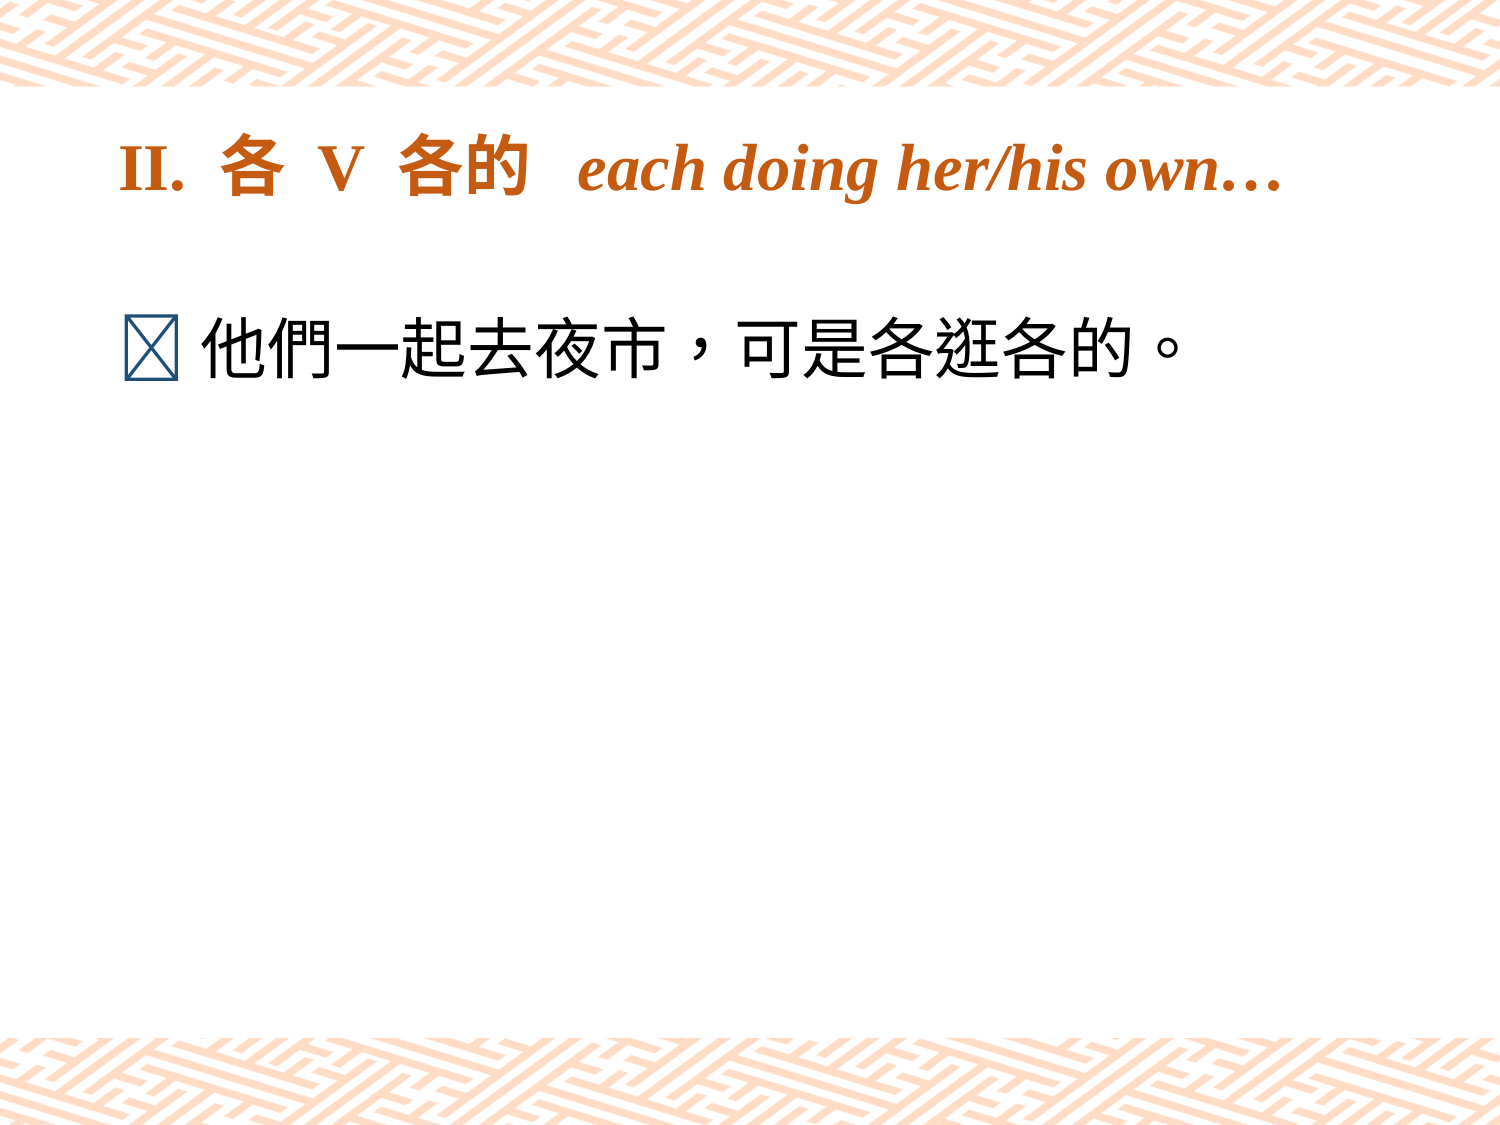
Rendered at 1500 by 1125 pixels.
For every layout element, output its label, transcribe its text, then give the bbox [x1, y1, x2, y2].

title II. 各 V 各的 each doing her/his own… [103, 59, 1397, 278]
picture [0, 0, 1500, 1125]
list 他們一起去夜市，可是各逛各的。 [103, 299, 1397, 1014]
